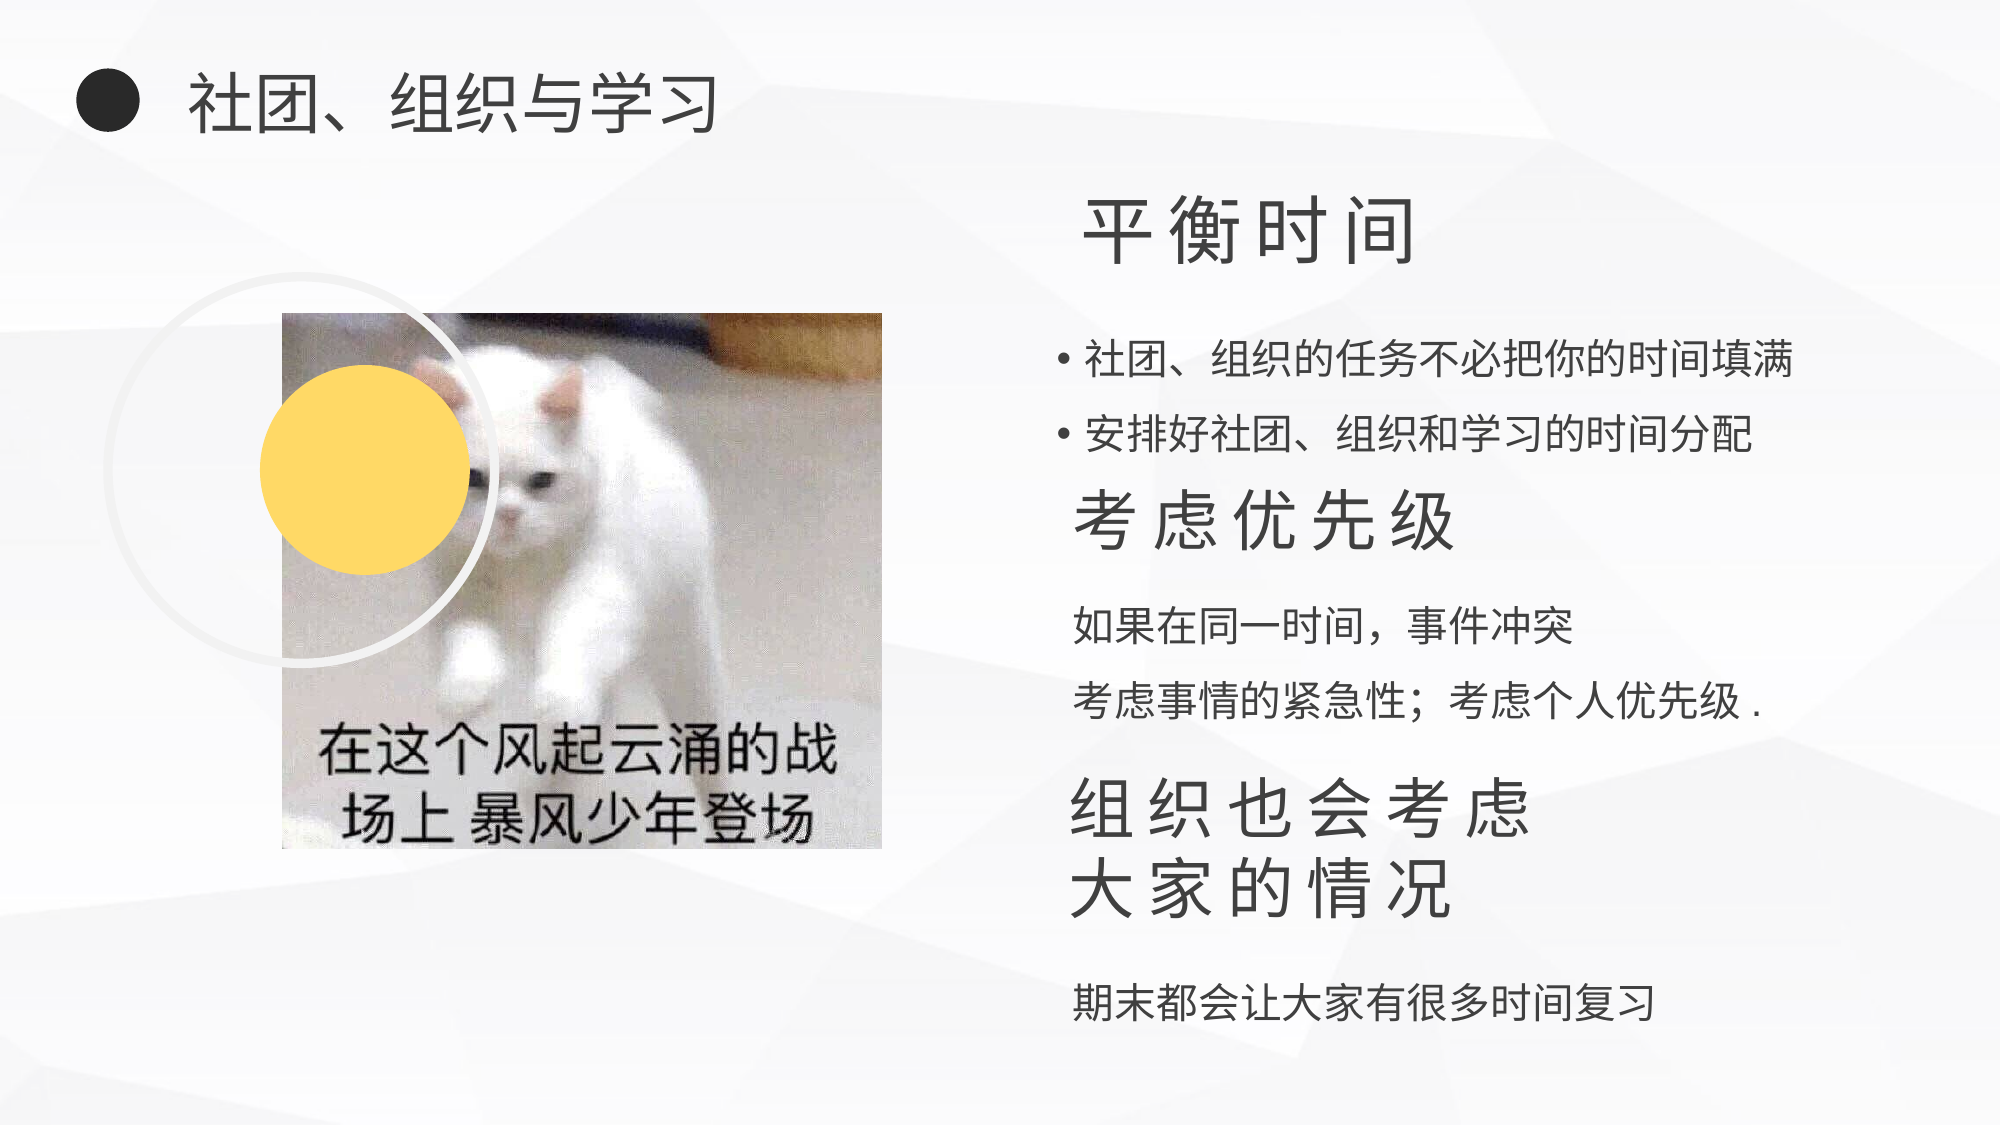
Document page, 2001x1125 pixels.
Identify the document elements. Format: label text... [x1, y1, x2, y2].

text_box 社团、组织的任务不必把你的时间填满 安排好社团、组织和学习的时间分配 [1041, 300, 1860, 466]
text_box 如果在同一时间，事件冲突 考虑事情的紧急性；考虑个人优先级. [1058, 567, 1826, 732]
text_box [75, 67, 141, 133]
text_box 平衡时间 [1065, 176, 1549, 282]
text_box 考虑优先级 [1058, 471, 1602, 566]
text_box 社团、组织与学习 [173, 54, 737, 149]
text_box 组织也会考虑大家的情况 [1053, 759, 1602, 935]
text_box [107, 276, 495, 664]
picture [282, 313, 882, 849]
text_box 期末都会让大家有很多时间复习 [1058, 944, 1754, 1035]
